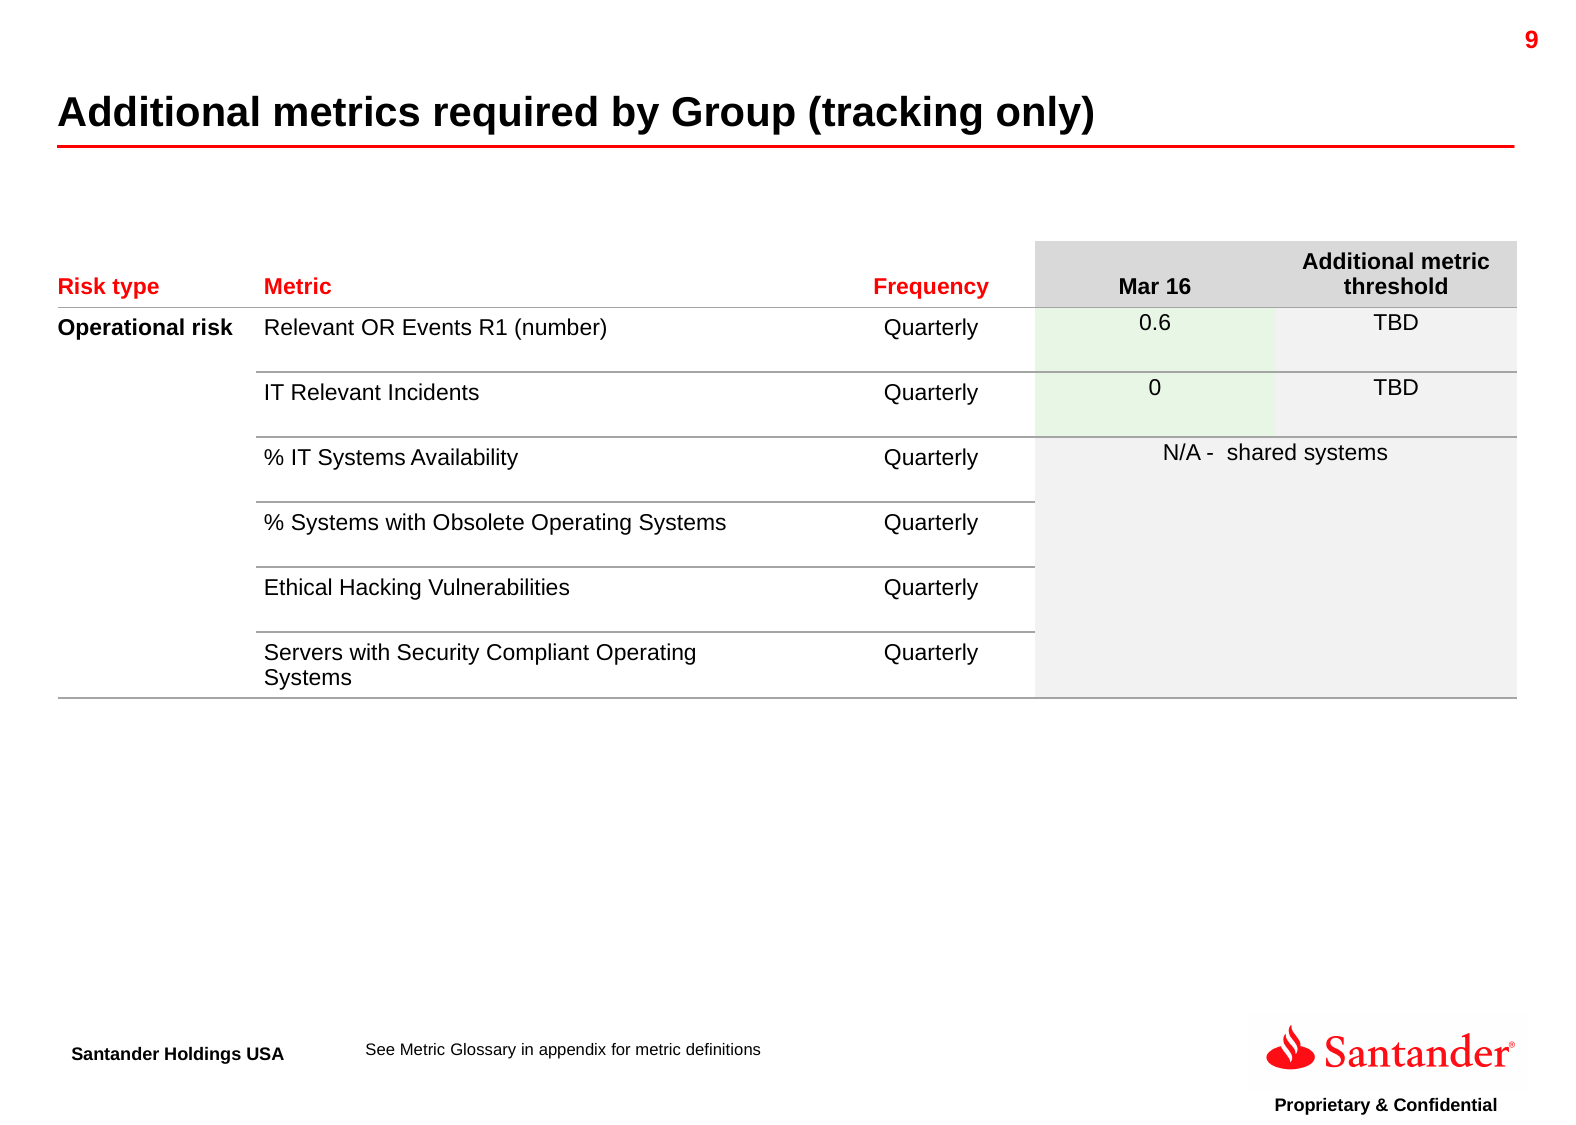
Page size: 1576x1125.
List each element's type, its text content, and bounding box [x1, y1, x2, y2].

table_header Mar 16 [1035, 241, 1276, 307]
table_cell Quarterly [828, 373, 1035, 436]
table_header Metric [256, 241, 828, 307]
table_cell IT Relevant Incidents [256, 373, 828, 436]
table_cell 0 [1035, 373, 1276, 436]
table_cell Ethical Hacking Vulnerabilities [256, 568, 828, 631]
table_cell N/A - shared systems [1035, 438, 1517, 697]
table_cell TBD [1276, 373, 1517, 436]
table_cell % Systems with Obsolete Operating Systems [256, 503, 828, 566]
table_cell Quarterly [828, 438, 1035, 501]
table_cell TBD [1276, 308, 1517, 371]
table_cell Quarterly [828, 568, 1035, 631]
table_cell Quarterly [828, 308, 1035, 371]
table_cell 0.6 [1035, 308, 1276, 371]
table_cell % IT Systems Availability [256, 438, 828, 501]
table_cell Servers with Security Compliant Operating Systems [256, 633, 828, 697]
table_cell Relevant OR Events R1 (number) [256, 308, 828, 371]
table_cell Quarterly [828, 633, 1035, 697]
table_header Risk type [58, 241, 256, 307]
table_header Additional metric threshold [1276, 241, 1517, 307]
table_cell Operational risk [58, 308, 256, 697]
list Additional metrics required by Group (tracking only) [57, 74, 1479, 146]
text_box See Metric Glossary in appendix for metric definitions [365, 1038, 1186, 1059]
table_header Frequency [828, 241, 1035, 307]
picture [1247, 1011, 1528, 1094]
table_cell Quarterly [828, 503, 1035, 566]
